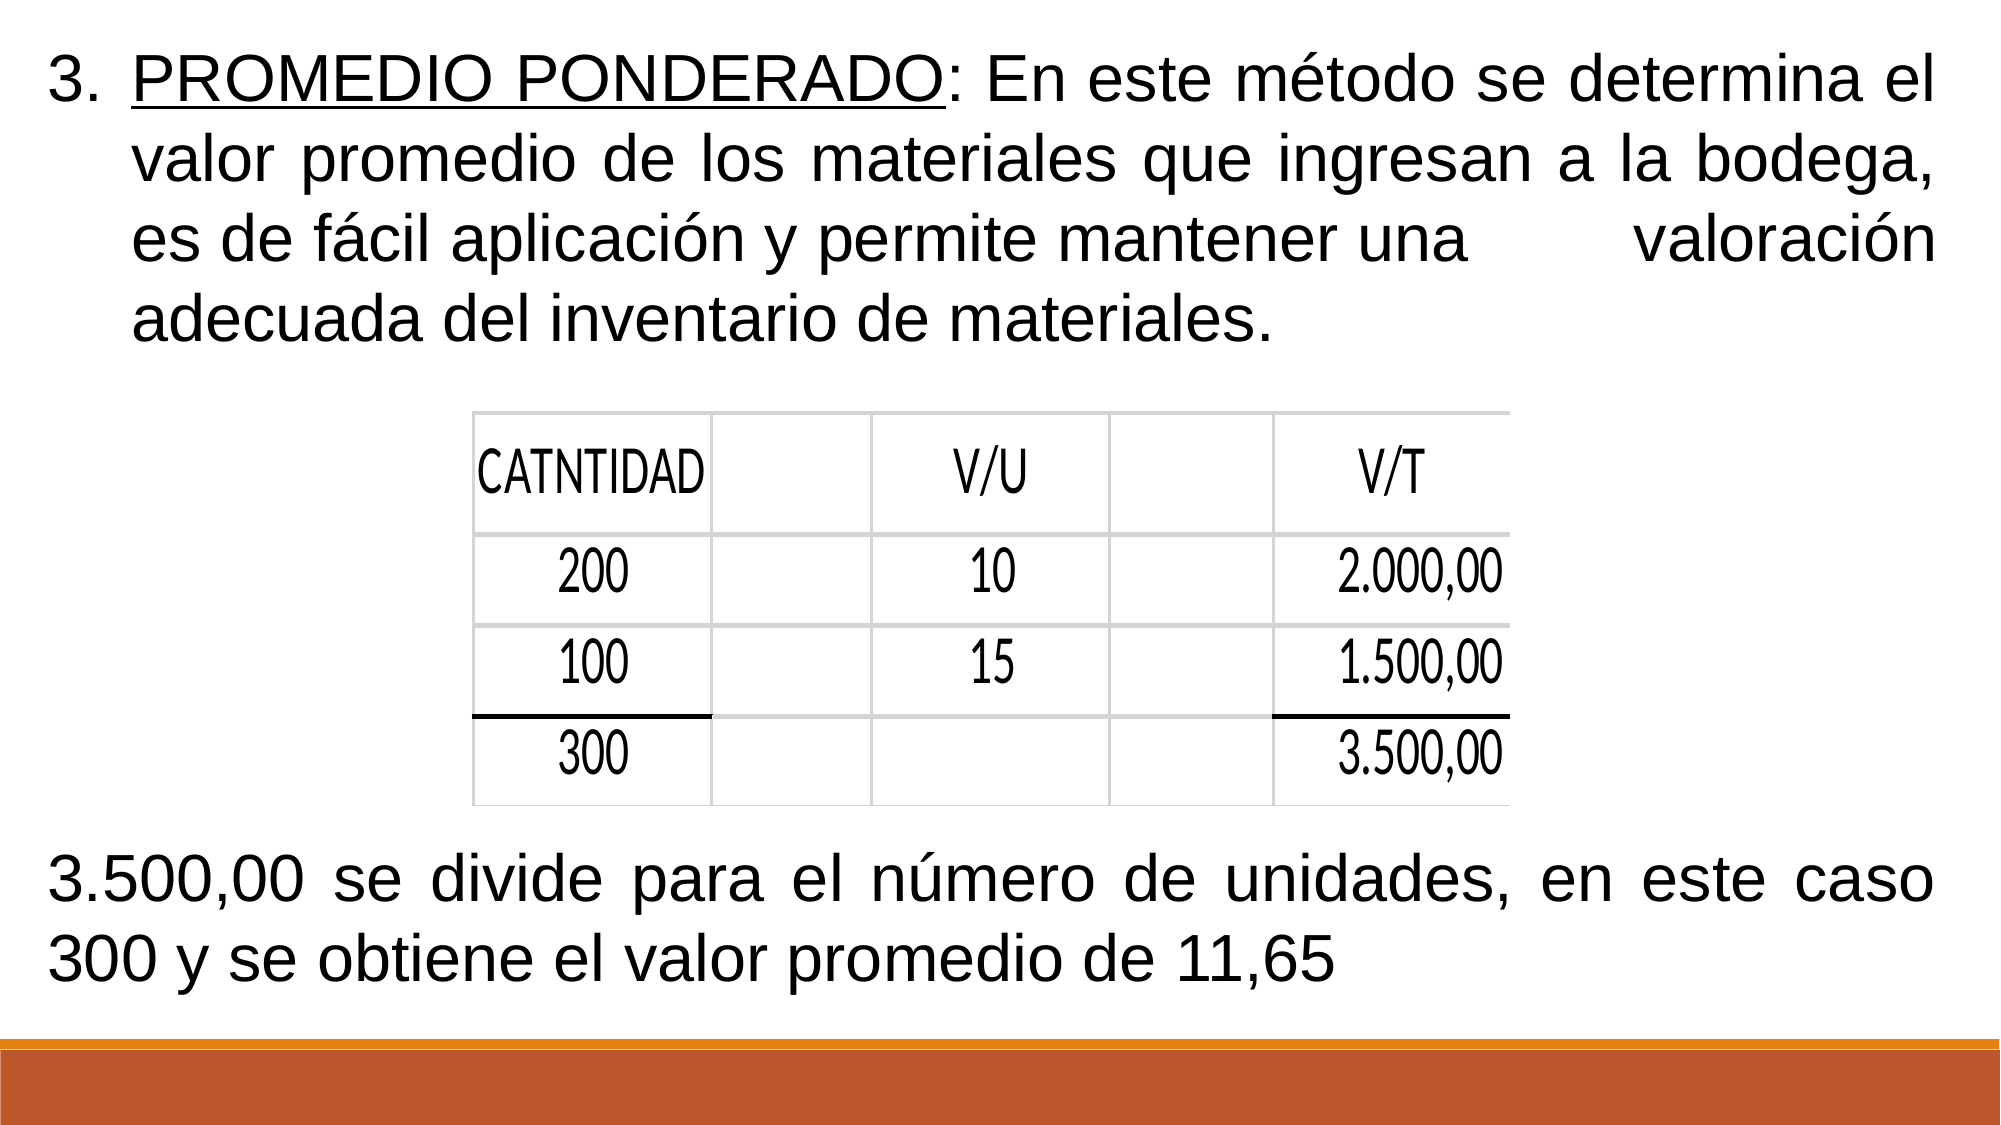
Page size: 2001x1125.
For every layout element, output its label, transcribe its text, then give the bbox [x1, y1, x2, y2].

text_box PROMEDIO PONDERADO: En este método se determina el valor promedio de los materiales que ingresan a la bodega, es de fácil aplicación y permite mantener una valoración adecuada del inventario de materiales. 3.500,00 se divide para el número de unidades, en este caso 300 y se obtiene el valor promedio de 11,65 [32, 27, 1953, 1003]
picture [471, 410, 1514, 810]
